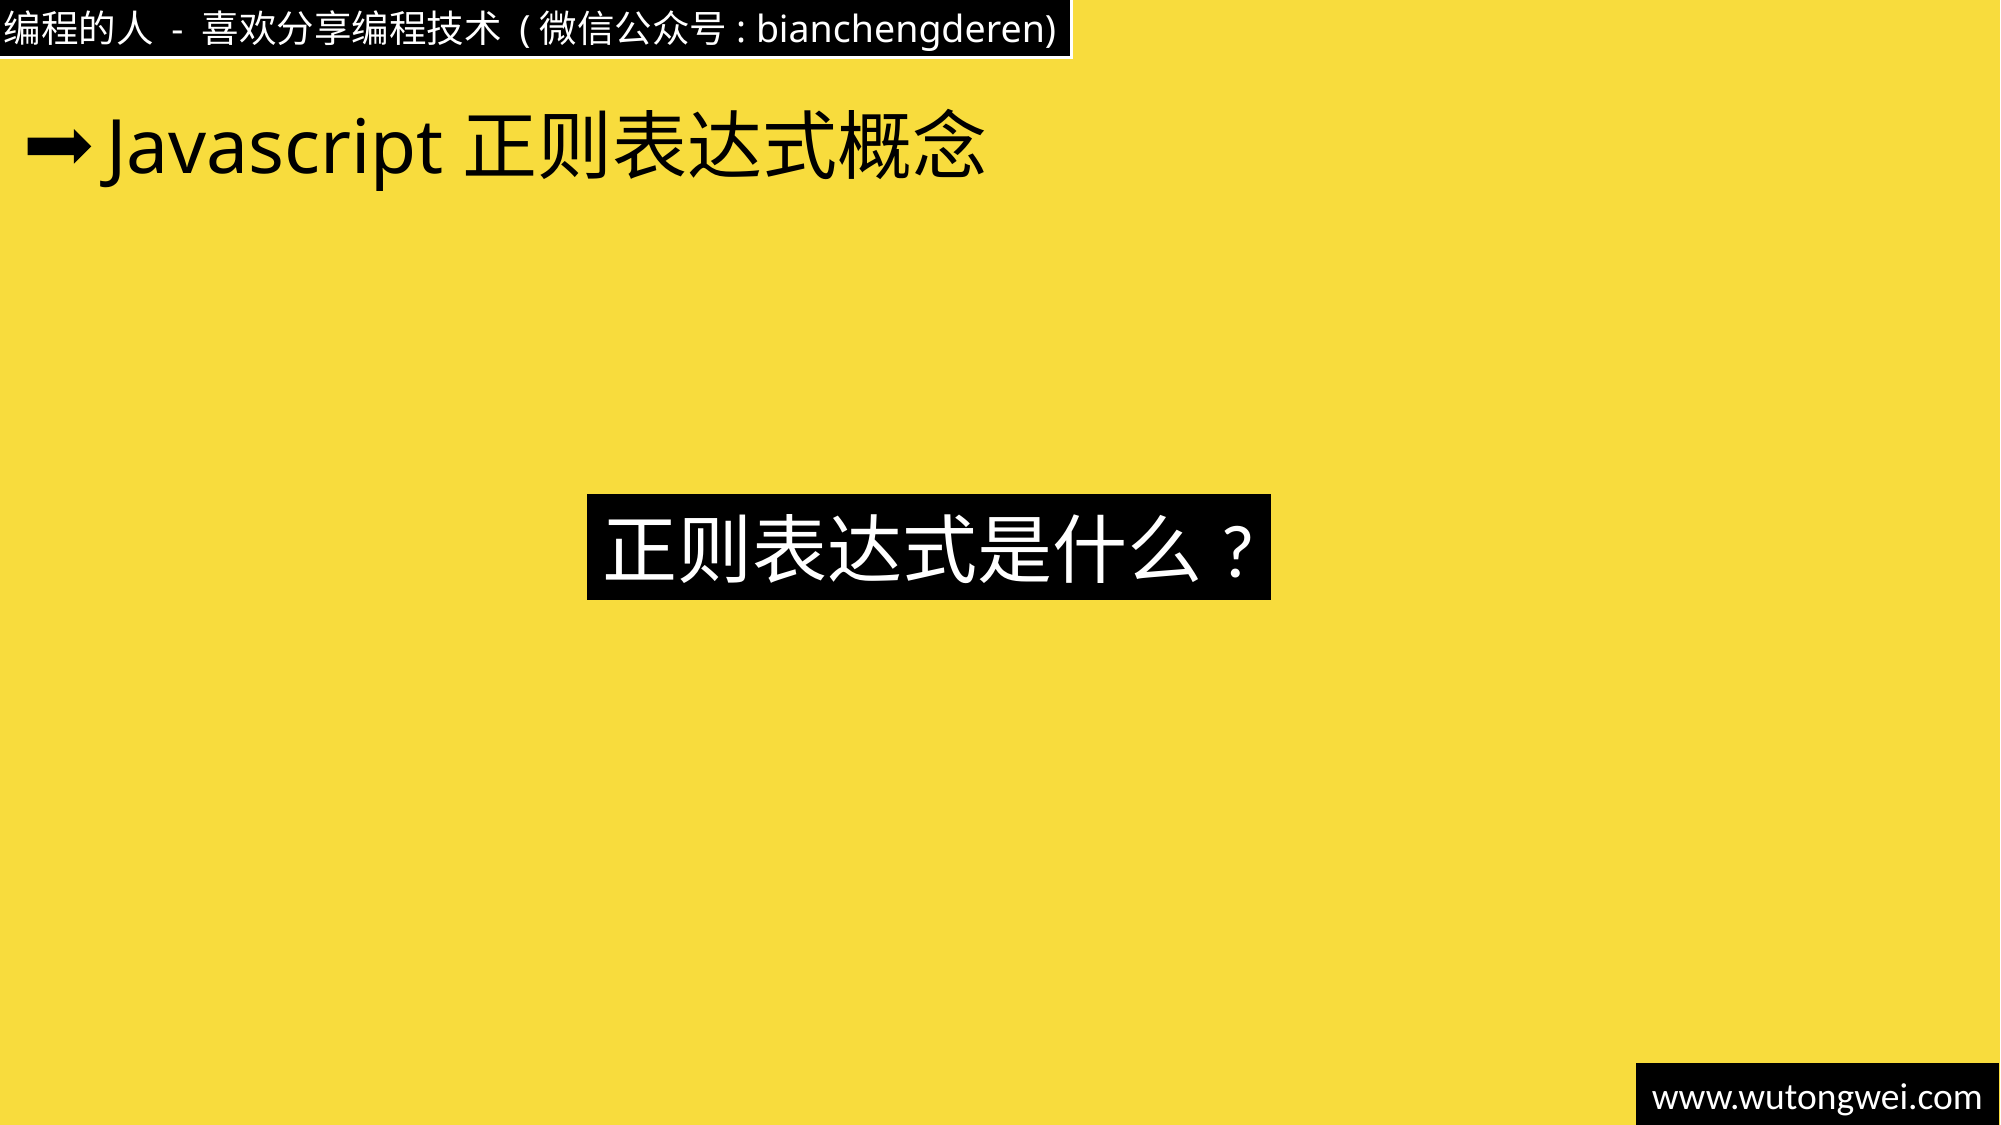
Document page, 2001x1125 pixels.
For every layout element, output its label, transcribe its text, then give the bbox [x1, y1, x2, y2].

title Javascript正则表达式概念 [91, 101, 1955, 192]
text_box 正则表达式是什么? [587, 494, 1271, 600]
